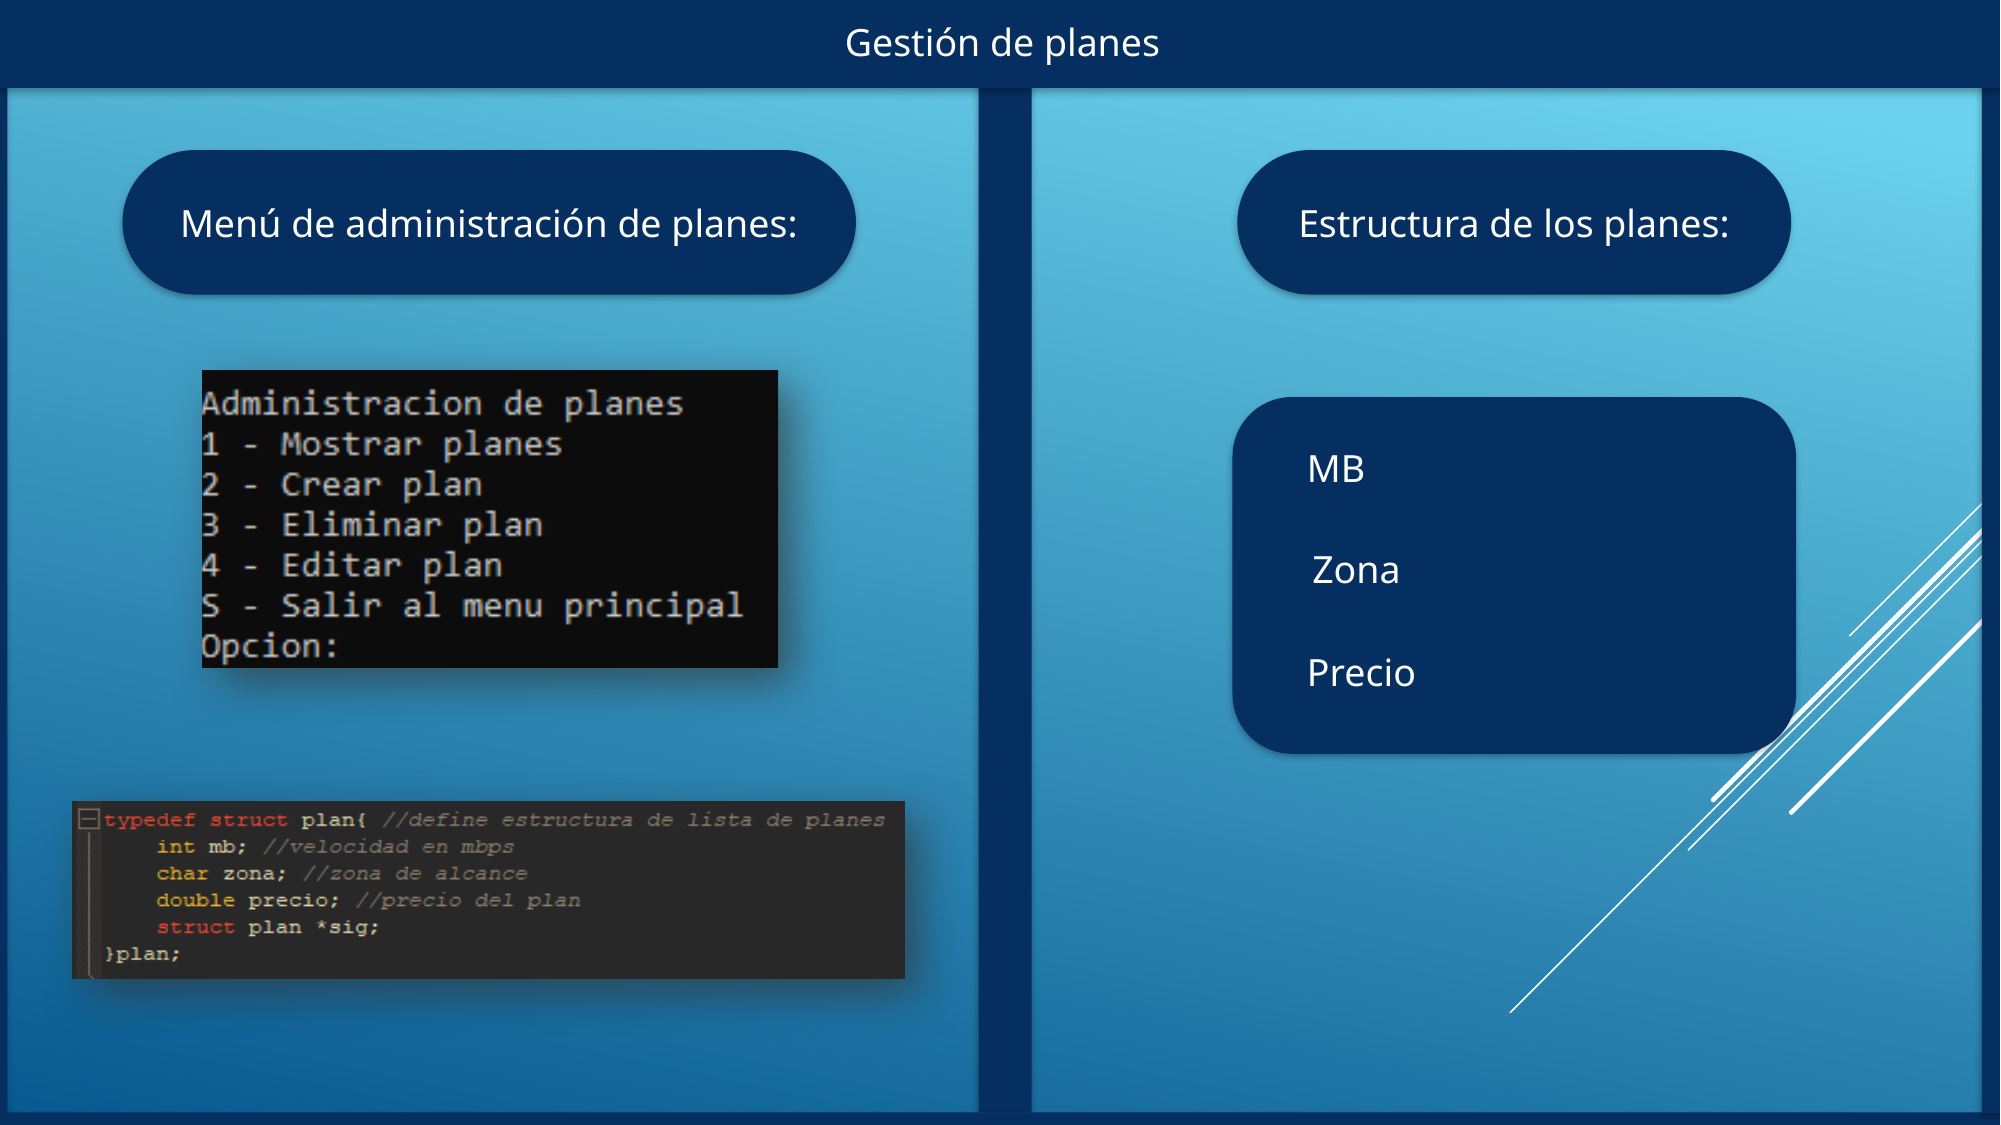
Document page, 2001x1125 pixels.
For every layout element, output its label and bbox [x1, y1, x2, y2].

text_box [0, 0, 2000, 1125]
